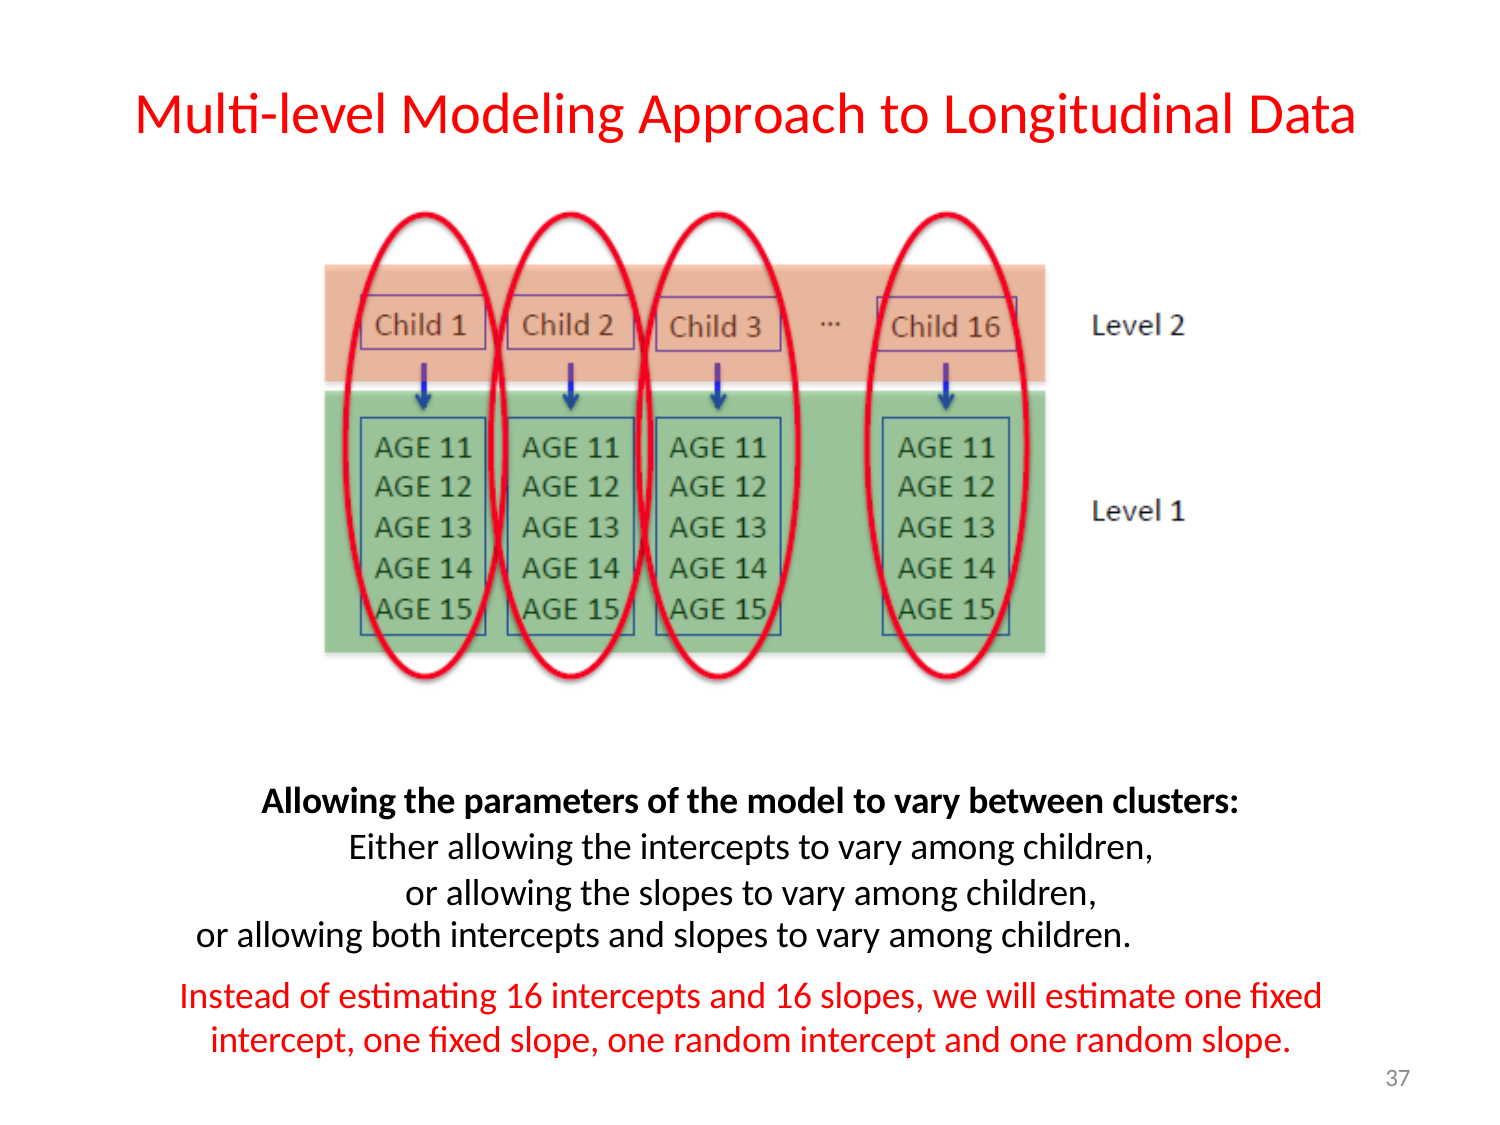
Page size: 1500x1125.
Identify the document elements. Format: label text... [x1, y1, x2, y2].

text_box Allowing the parameters of the model to vary between clusters: Either allowing the intercepts to vary among children, or allowing the slopes to vary among children, or allowing both intercepts and slopes to vary among children. Instead of estimating 16 intercepts and 16 slopes, we will estimate one fixed intercept, one fixed slope, one random intercept and one random slope. [166, 776, 1335, 1060]
title Multi-level Modeling Approach to Longitudinal Data [116, 40, 1384, 264]
picture [262, 187, 1238, 719]
slide_number 37 [1381, 1061, 1416, 1125]
